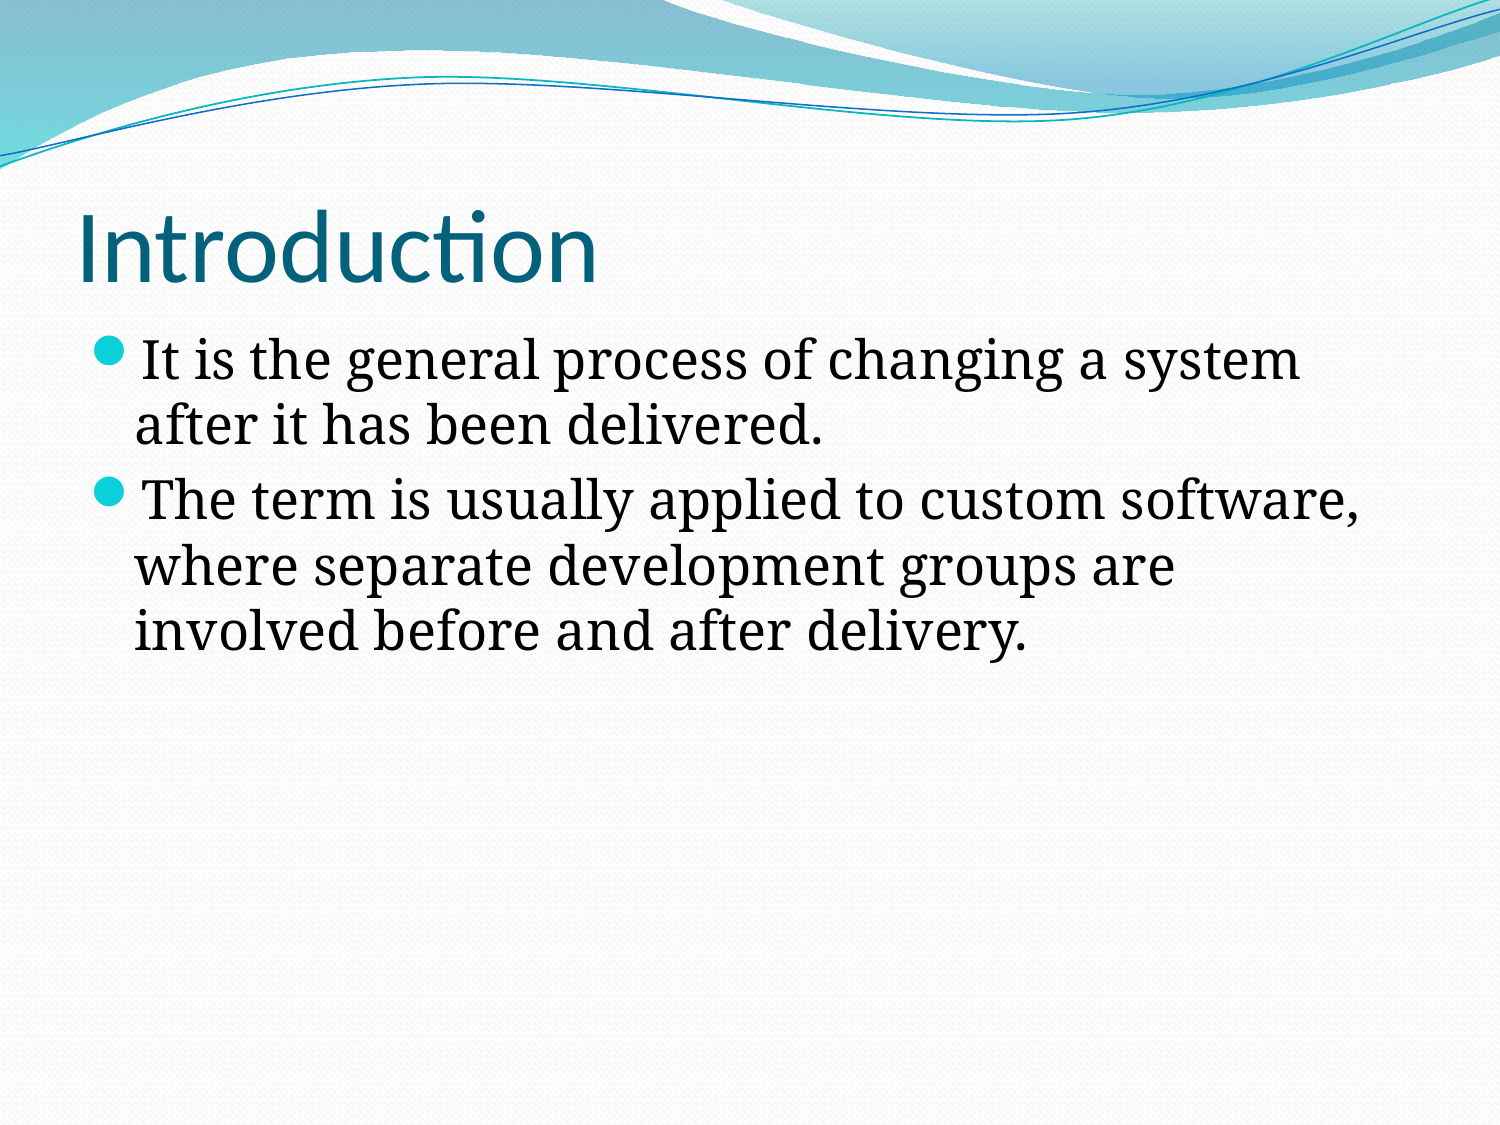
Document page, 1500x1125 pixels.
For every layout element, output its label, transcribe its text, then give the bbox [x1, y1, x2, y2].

list It is the general process of changing a system after it has been delivered. The term is usually applied to custom software, where separate development groups are involved before and after delivery. [75, 317, 1425, 1038]
title Introduction [75, 115, 1425, 303]
